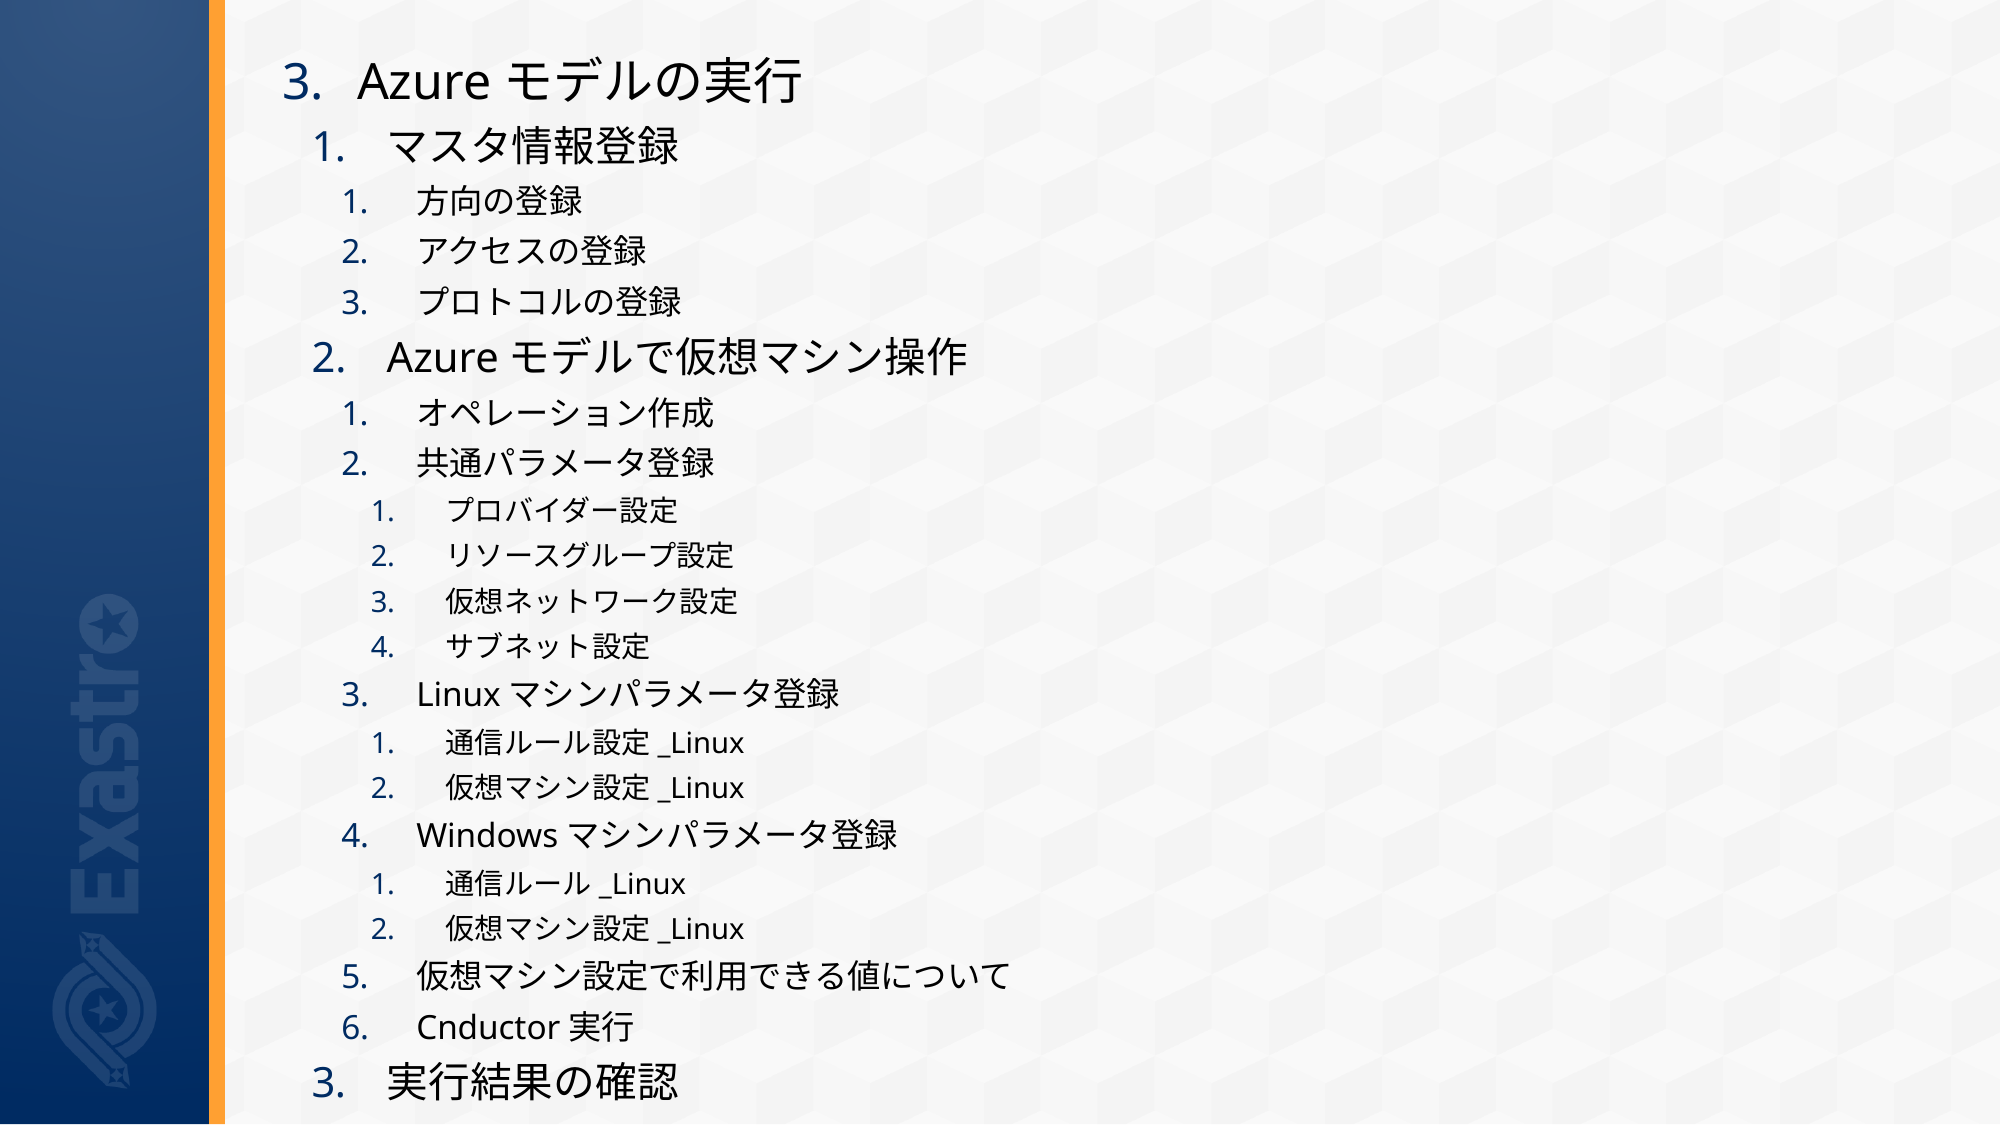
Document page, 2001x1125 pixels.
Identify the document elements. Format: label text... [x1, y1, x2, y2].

picture [0, 0, 2000, 1125]
text_box Azureモデルの実行 マスタ情報登録 方向の登録 アクセスの登録 プロトコルの登録 Azureモデルで仮想マシン操作 オペレーション作成 共通パラメータ登録 プロバイダー設定 リソースグループ設定 仮想ネットワーク設定 サブネット設定 Linuxマシンパラメータ登録 通信ルール設定_Linux 仮想マシン設定_Linux Windowsマシンパラメータ登録 通信ルール_Linux 仮想マシン設定_Linux 仮想マシン設定で利用できる値について Cnductor実行 実行結果の確認 [267, 17, 1364, 1100]
